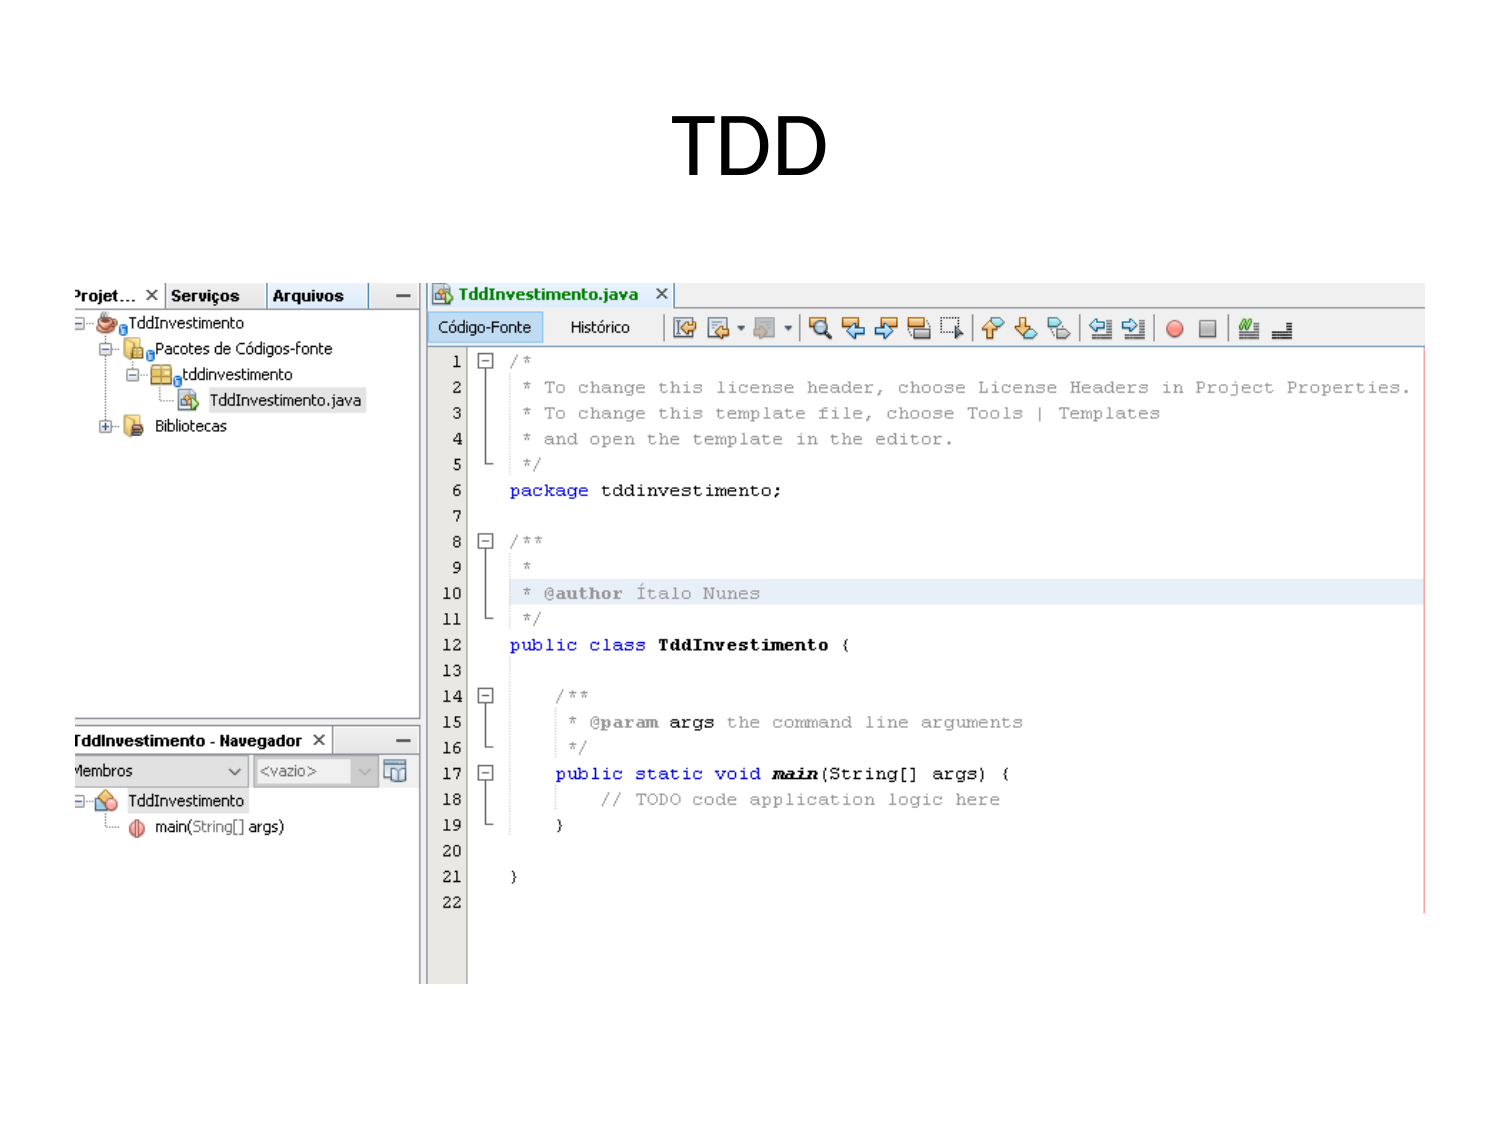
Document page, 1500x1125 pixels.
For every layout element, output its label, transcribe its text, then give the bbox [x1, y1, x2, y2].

title TDD [75, 45, 1425, 233]
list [74, 283, 1426, 984]
